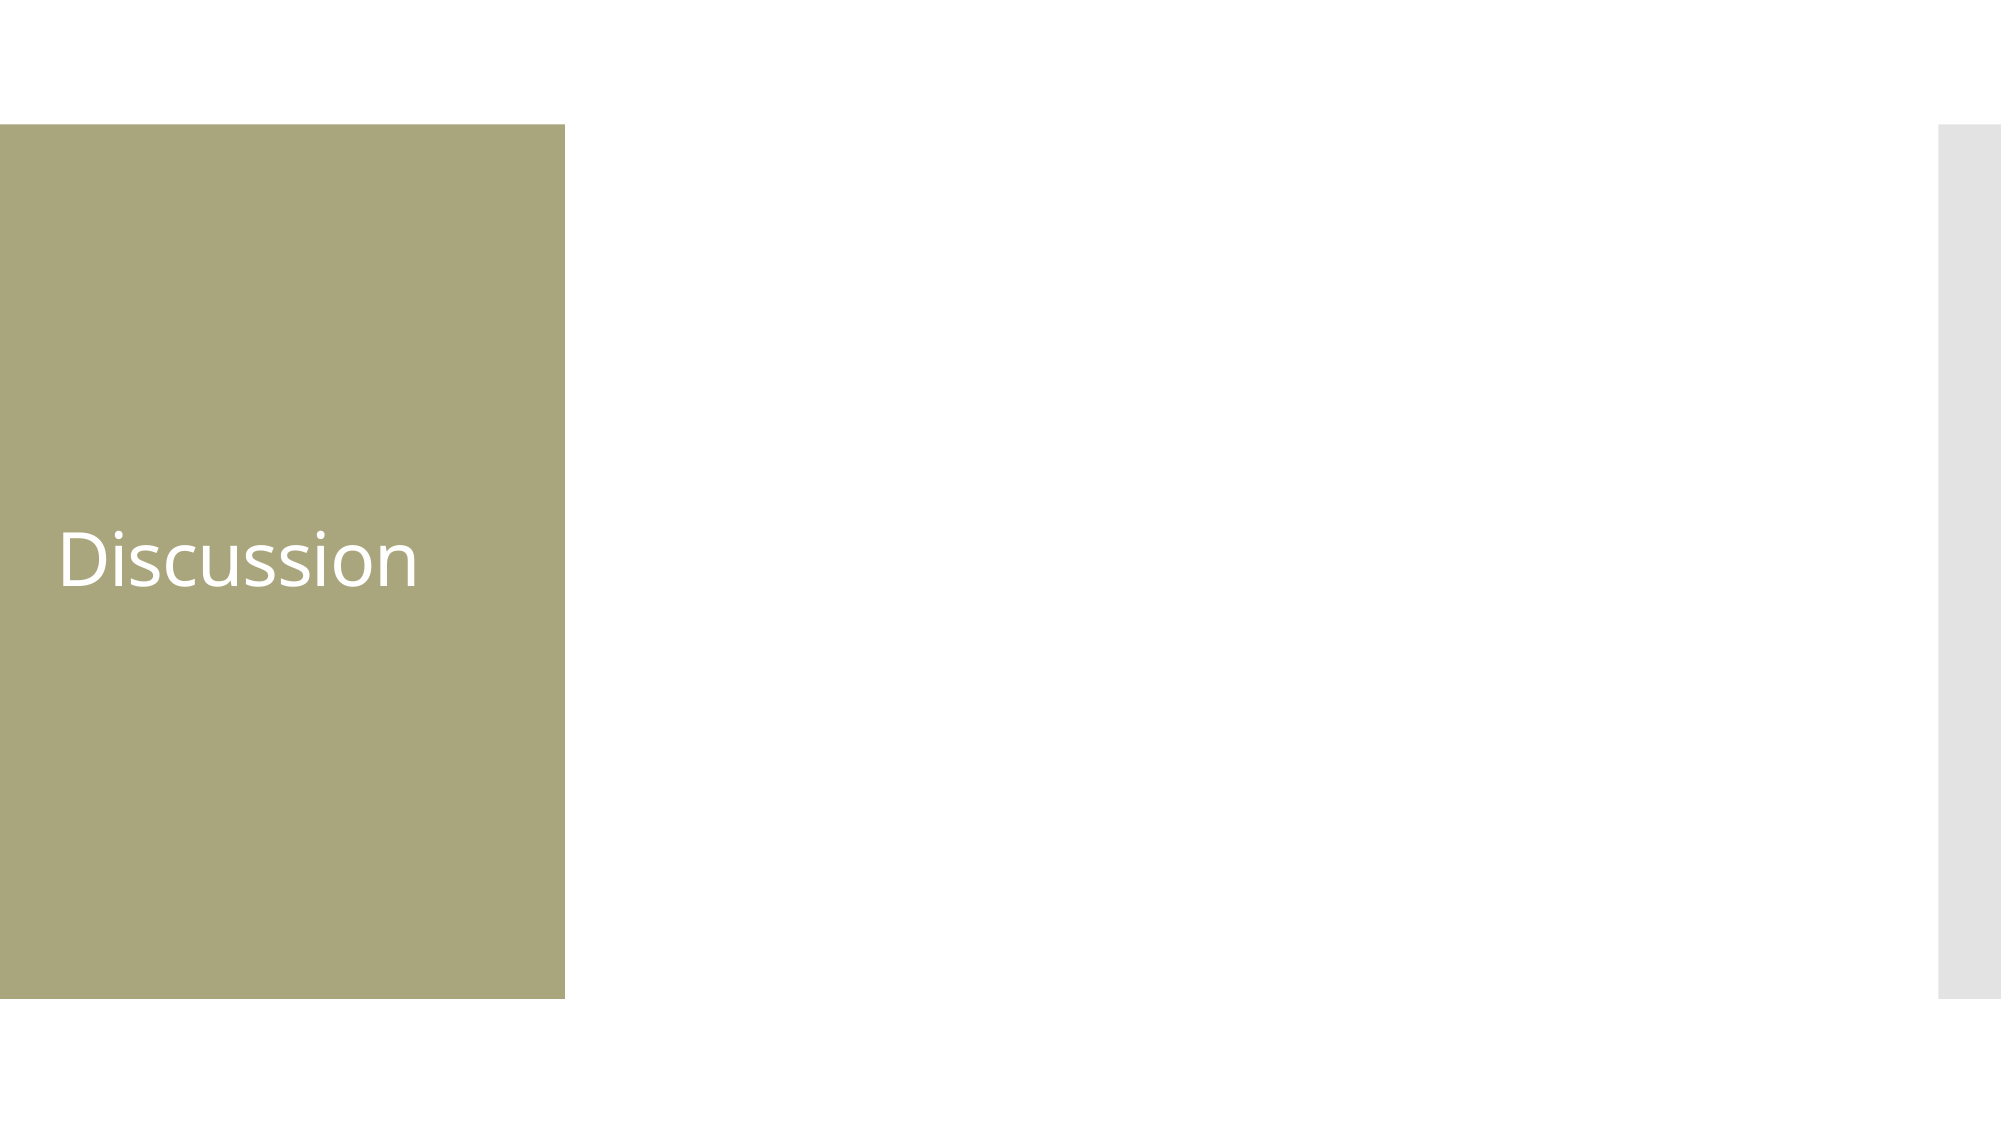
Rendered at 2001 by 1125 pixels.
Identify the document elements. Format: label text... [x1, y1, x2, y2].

title Discussion [41, 184, 525, 940]
